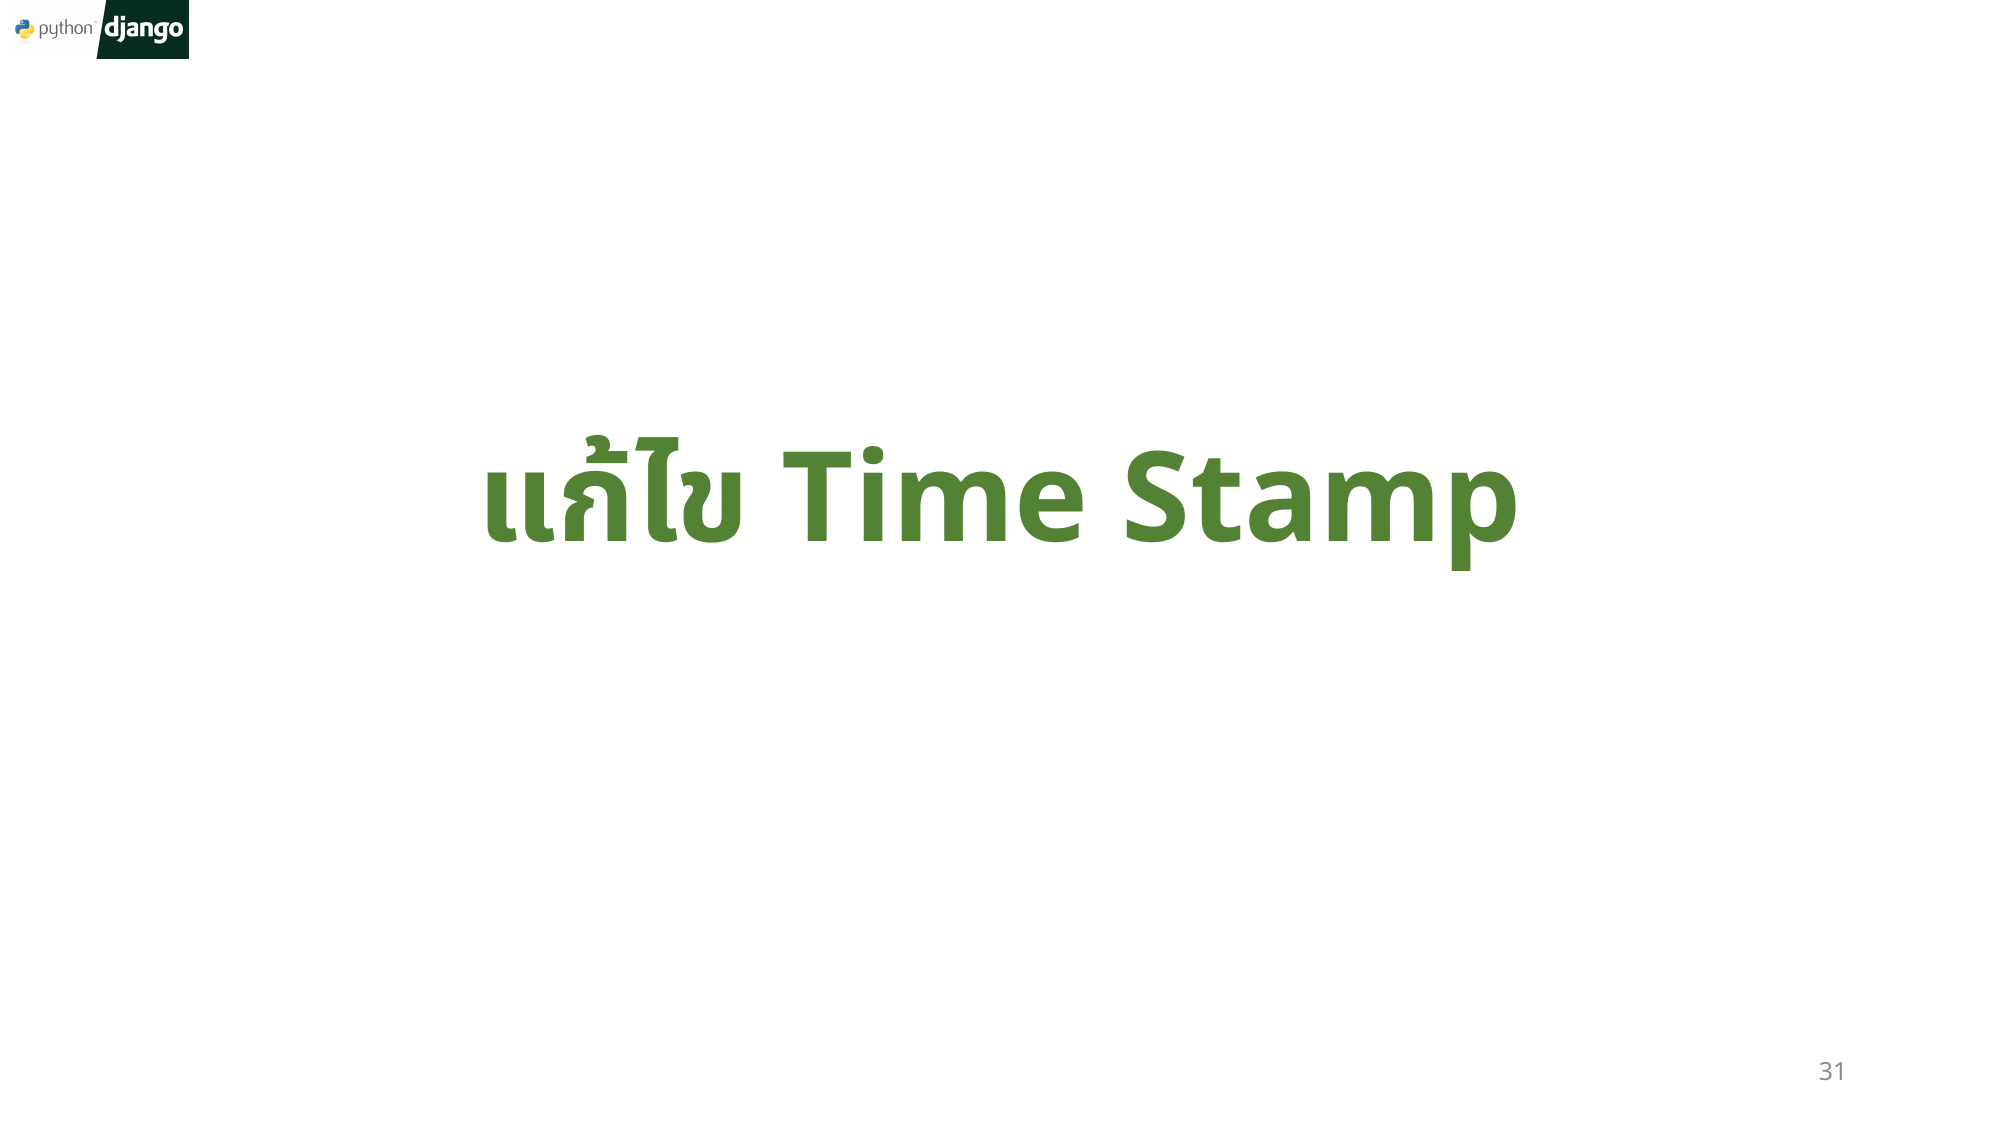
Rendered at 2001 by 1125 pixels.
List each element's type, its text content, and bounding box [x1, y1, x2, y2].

picture [11, 0, 189, 59]
slide_number 31 [1412, 1042, 1863, 1103]
title แก้ไข Time Stamp [249, 184, 1750, 576]
